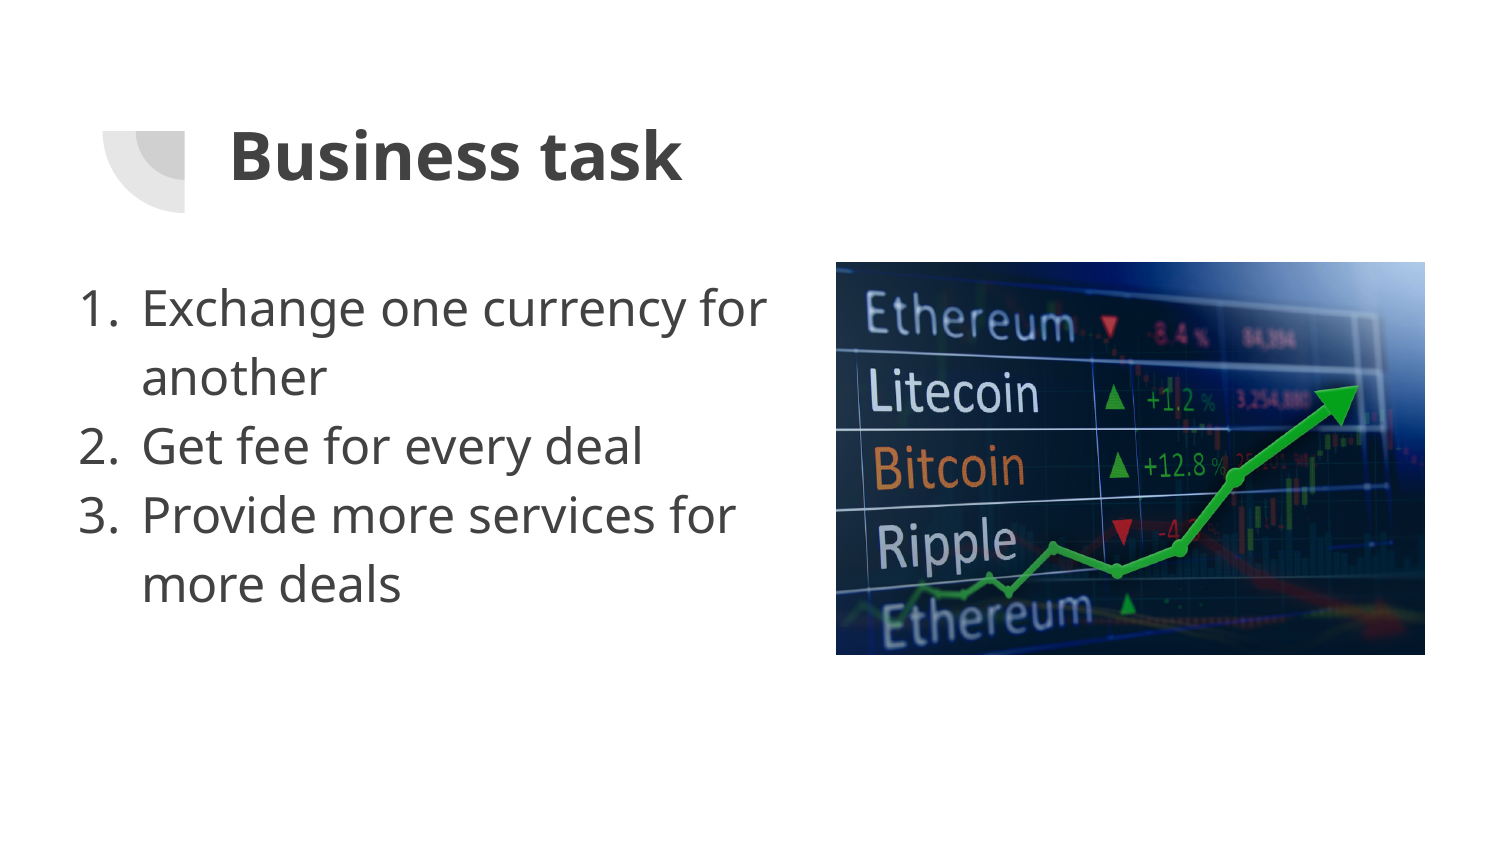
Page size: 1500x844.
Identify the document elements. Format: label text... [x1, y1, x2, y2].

list Exchange one currency for another Get fee for every deal Provide more services for more deals [51, 252, 784, 750]
picture [835, 261, 1425, 655]
title Business task [213, 98, 1368, 263]
